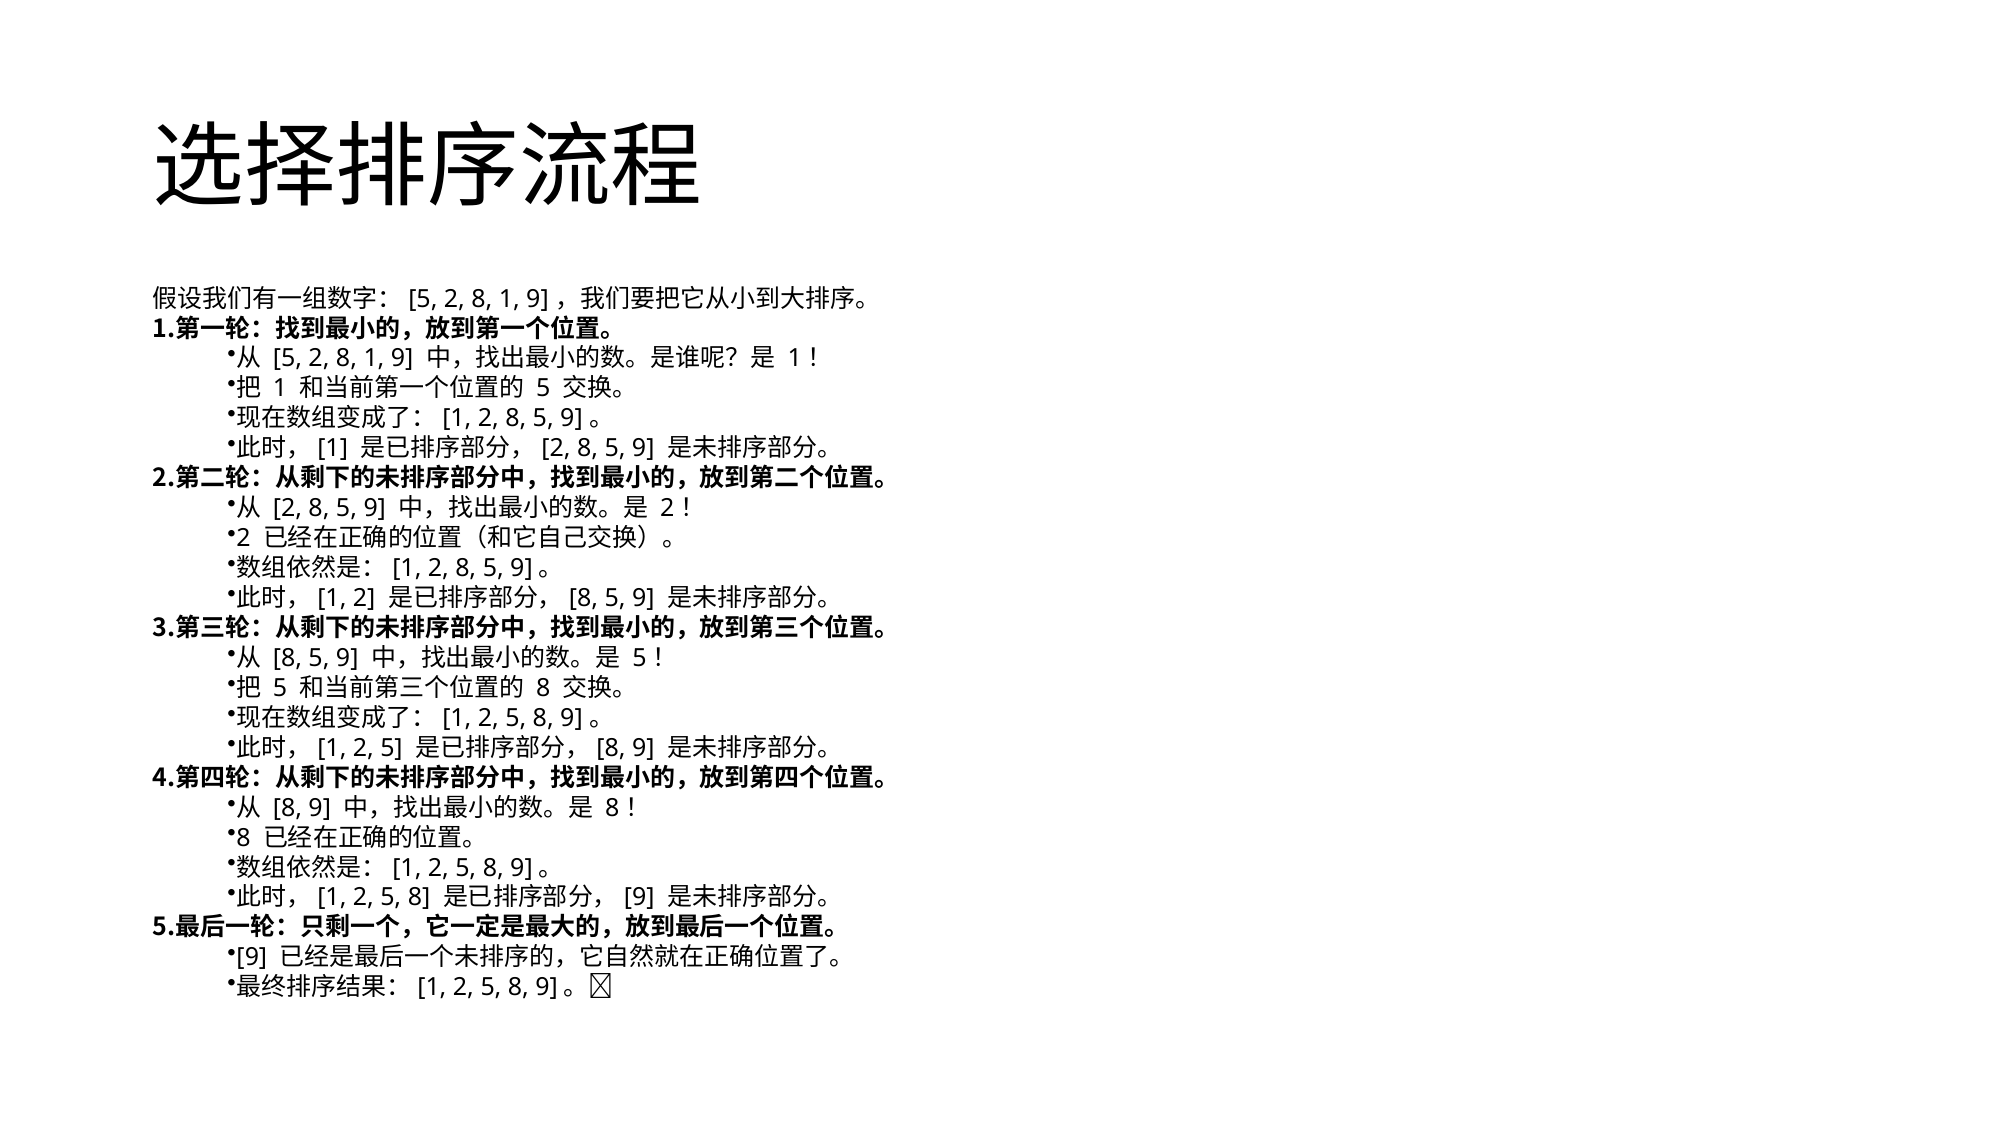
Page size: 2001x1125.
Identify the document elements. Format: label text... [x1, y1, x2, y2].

list 假设我们有一组数字：[5, 2, 8, 1, 9]，我们要把它从小到大排序。 第一轮：找到最小的，放到第一个位置。 从 [5, 2, 8, 1, 9] 中，找出最小的数。是谁呢？是 1！ 把 1 和当前第一个位置的 5 交换。 现在数组变成了：[1, 2, 8, 5, 9]。 此时，[1] 是已排序部分，[2, 8, 5, 9] 是未排序部分。 第二轮：从剩下的未排序部分中，找到最小的，放到第二个位置。 从 [2, 8, 5, 9] 中，找出最小的数。是 2！ 2 已经在正确的位置（和它自己交换）。 数组依然是：[1, 2, 8, 5, 9]。 此时，[1, 2] 是已排序部分，[8, 5, 9] 是未排序部分。 第三轮：从剩下的未排序部分中，找到最小的，放到第三个位置。 从 [8, 5, 9] 中，找出最小的数。是 5！ 把 5 和当前第三个位置的 8 交换。 现在数组变成了：[1, 2, 5, 8, 9]。 此时，[1, 2, 5] 是已排序部分，[8, 9] 是未排序部分。 第四轮：从剩下的未排序部分中，找到最小的，放到第四个位置。 从 [8, 9] 中，找出最小的数。是 8！ 8 已经在正确的位置。 数组依然是：[1, 2, 5, 8, 9]。 此时，[1, 2, 5, 8] 是已排序部分，[9] 是未排序部分。 最后一轮：只剩一个，它一定是最大的，放到最后一个位置。 [9] 已经是最后一个未排序的，它自然就在正确位置了。 最终排序结果：[1, 2, 5, 8, 9]。🎉 [137, 274, 921, 1039]
title 选择排序流程 [137, 59, 1863, 278]
